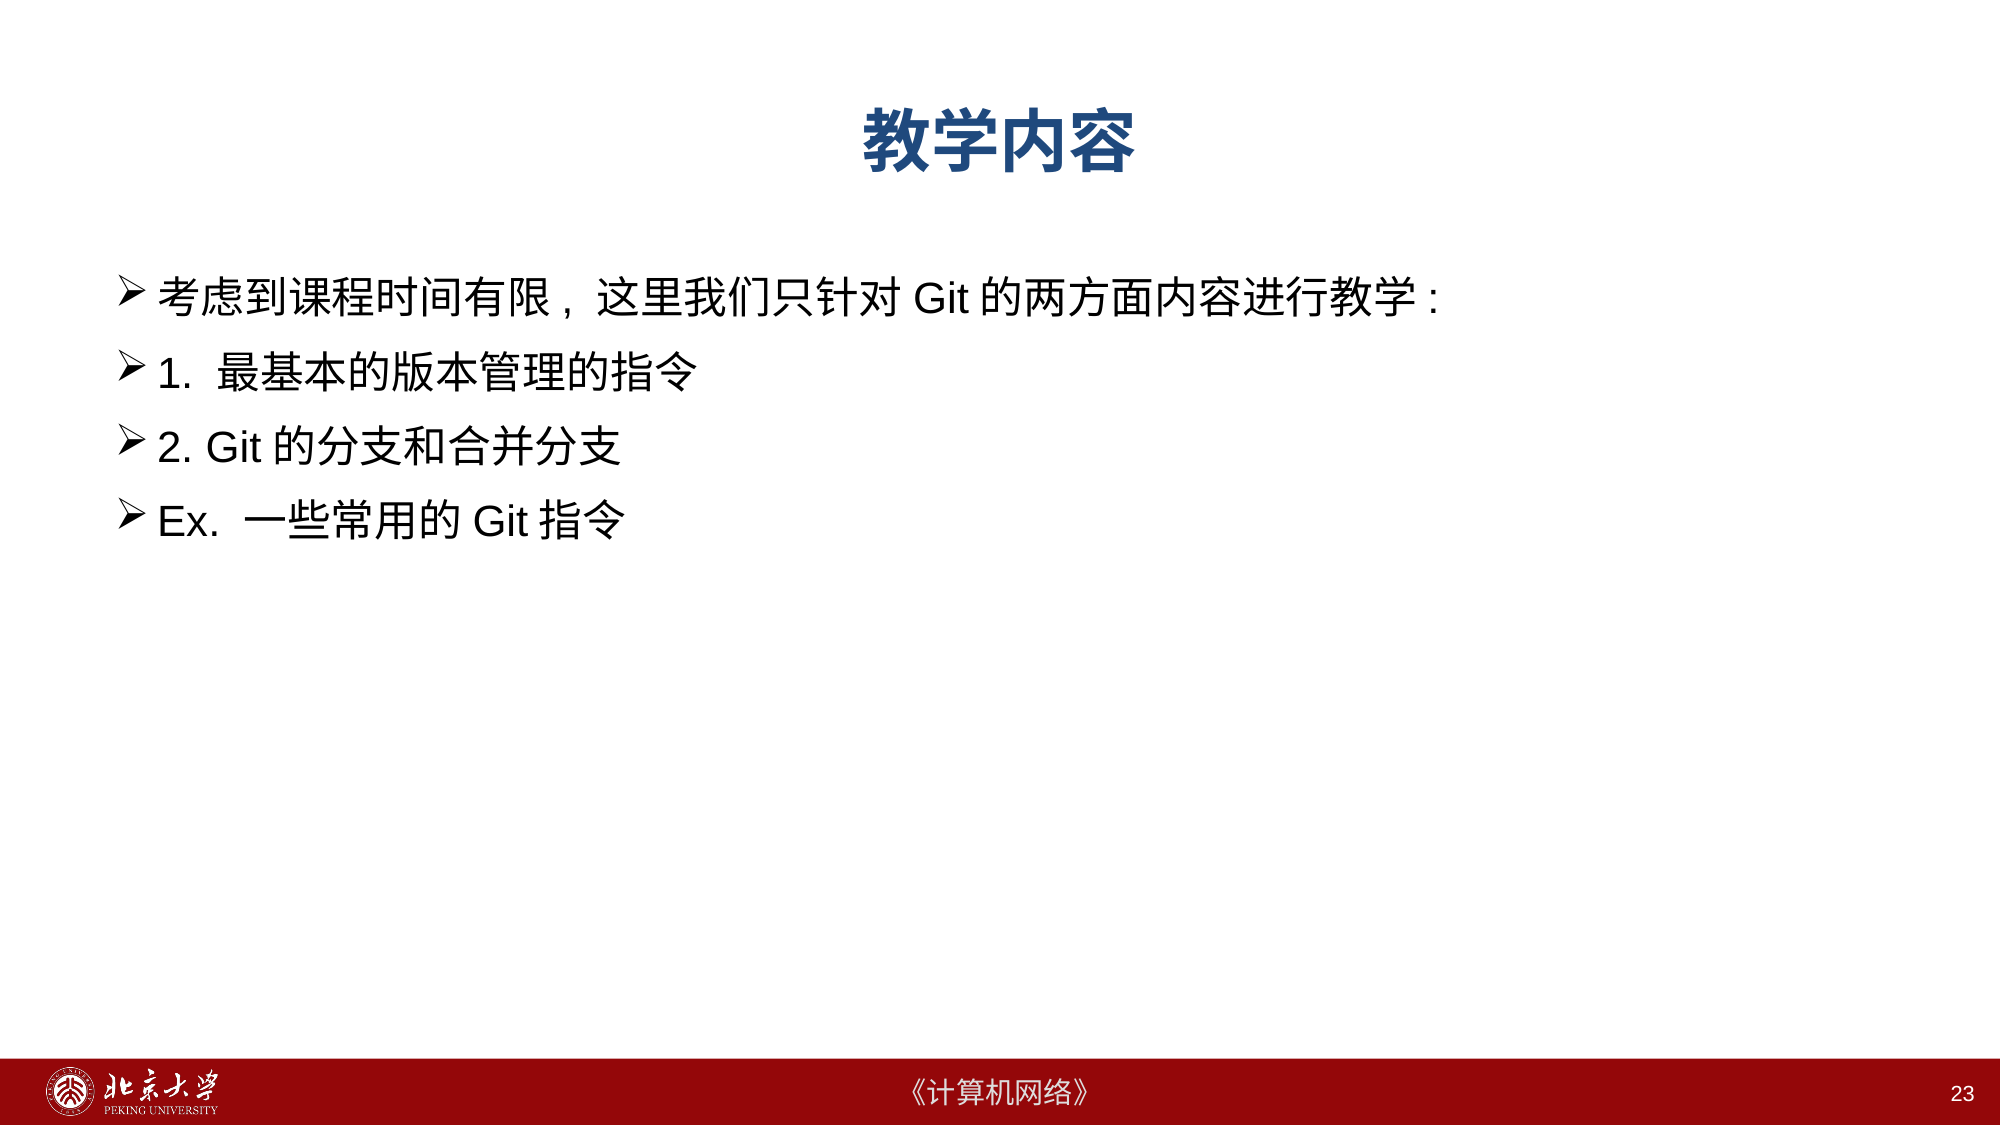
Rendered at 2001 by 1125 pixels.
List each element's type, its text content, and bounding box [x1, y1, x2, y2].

title 教学内容 [99, 45, 1900, 233]
picture [46, 1067, 218, 1116]
list 考虑到课程时间有限, 这里我们只针对Git的两方面内容进行教学: 1. 最基本的版本管理的指令 2. Git的分支和合并分支 Ex. 一些常用的Git指令 [99, 262, 1900, 1005]
slide_number 23 [1522, 1072, 1990, 1125]
